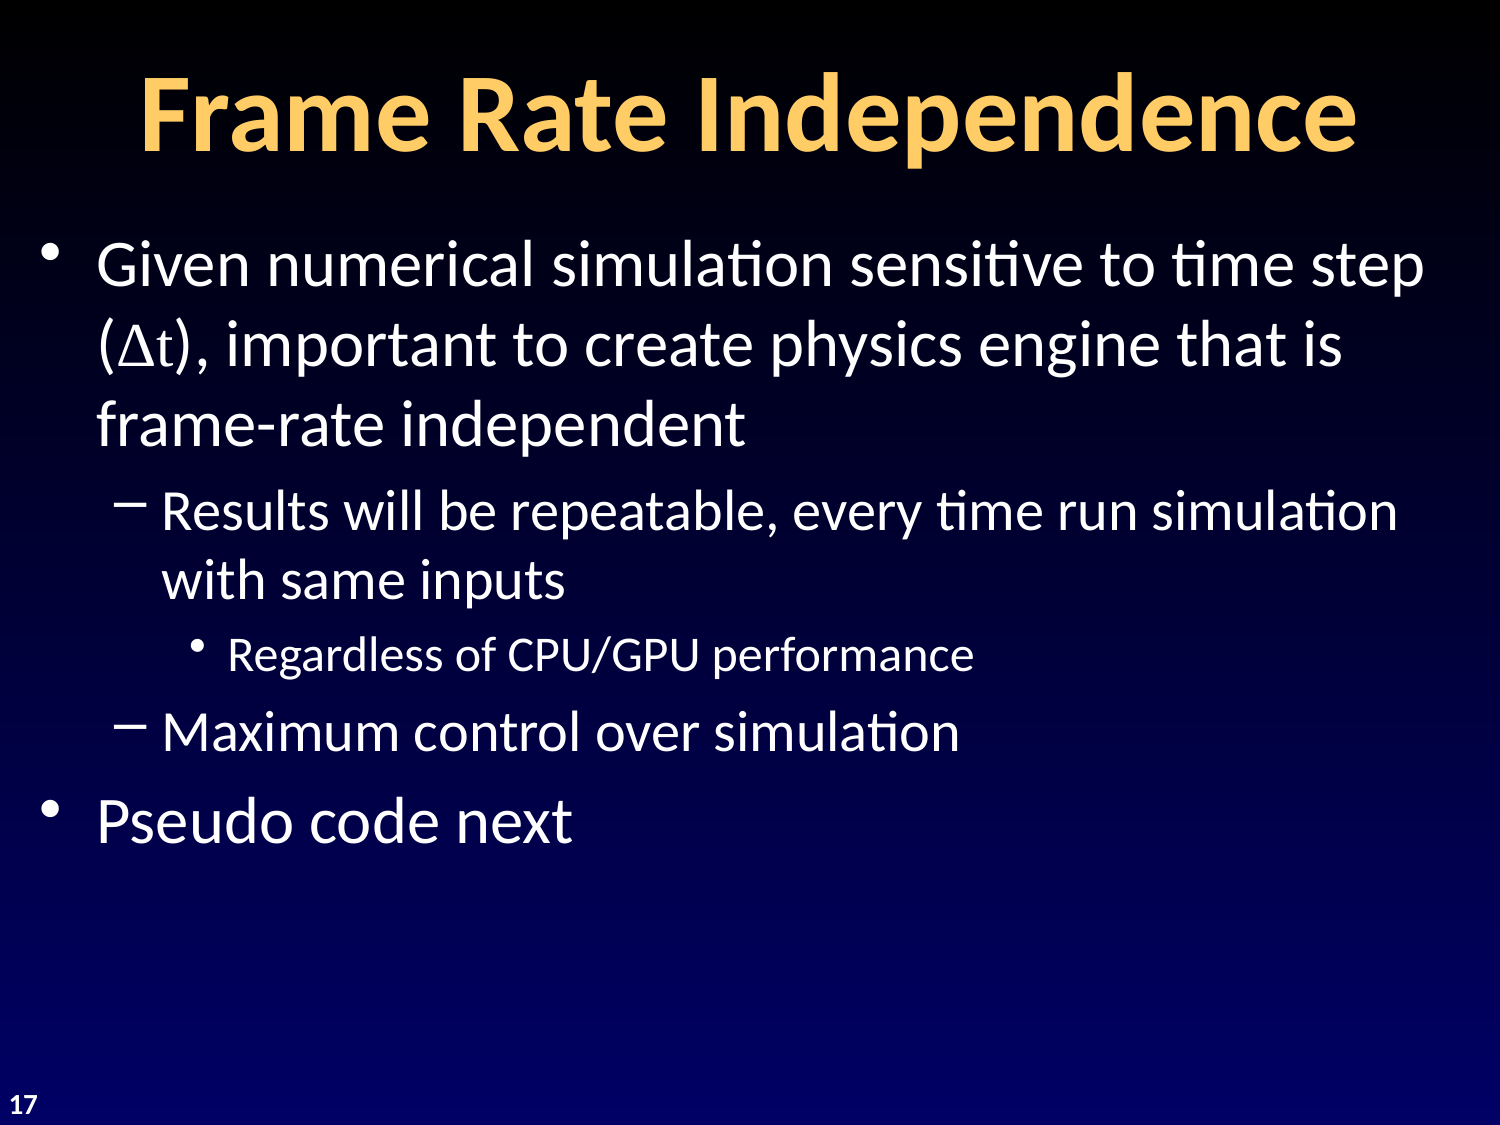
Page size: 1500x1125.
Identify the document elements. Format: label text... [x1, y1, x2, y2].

title Frame Rate Independence [24, 24, 1475, 188]
slide_number 17 [0, 1078, 93, 1125]
list Given numerical simulation sensitive to time step (Δt), important to create physics engine that is frame-rate independent Results will be repeatable, every time run simulation with same inputs Regardless of CPU/GPU performance Maximum control over simulation Pseudo code next [24, 212, 1475, 1055]
